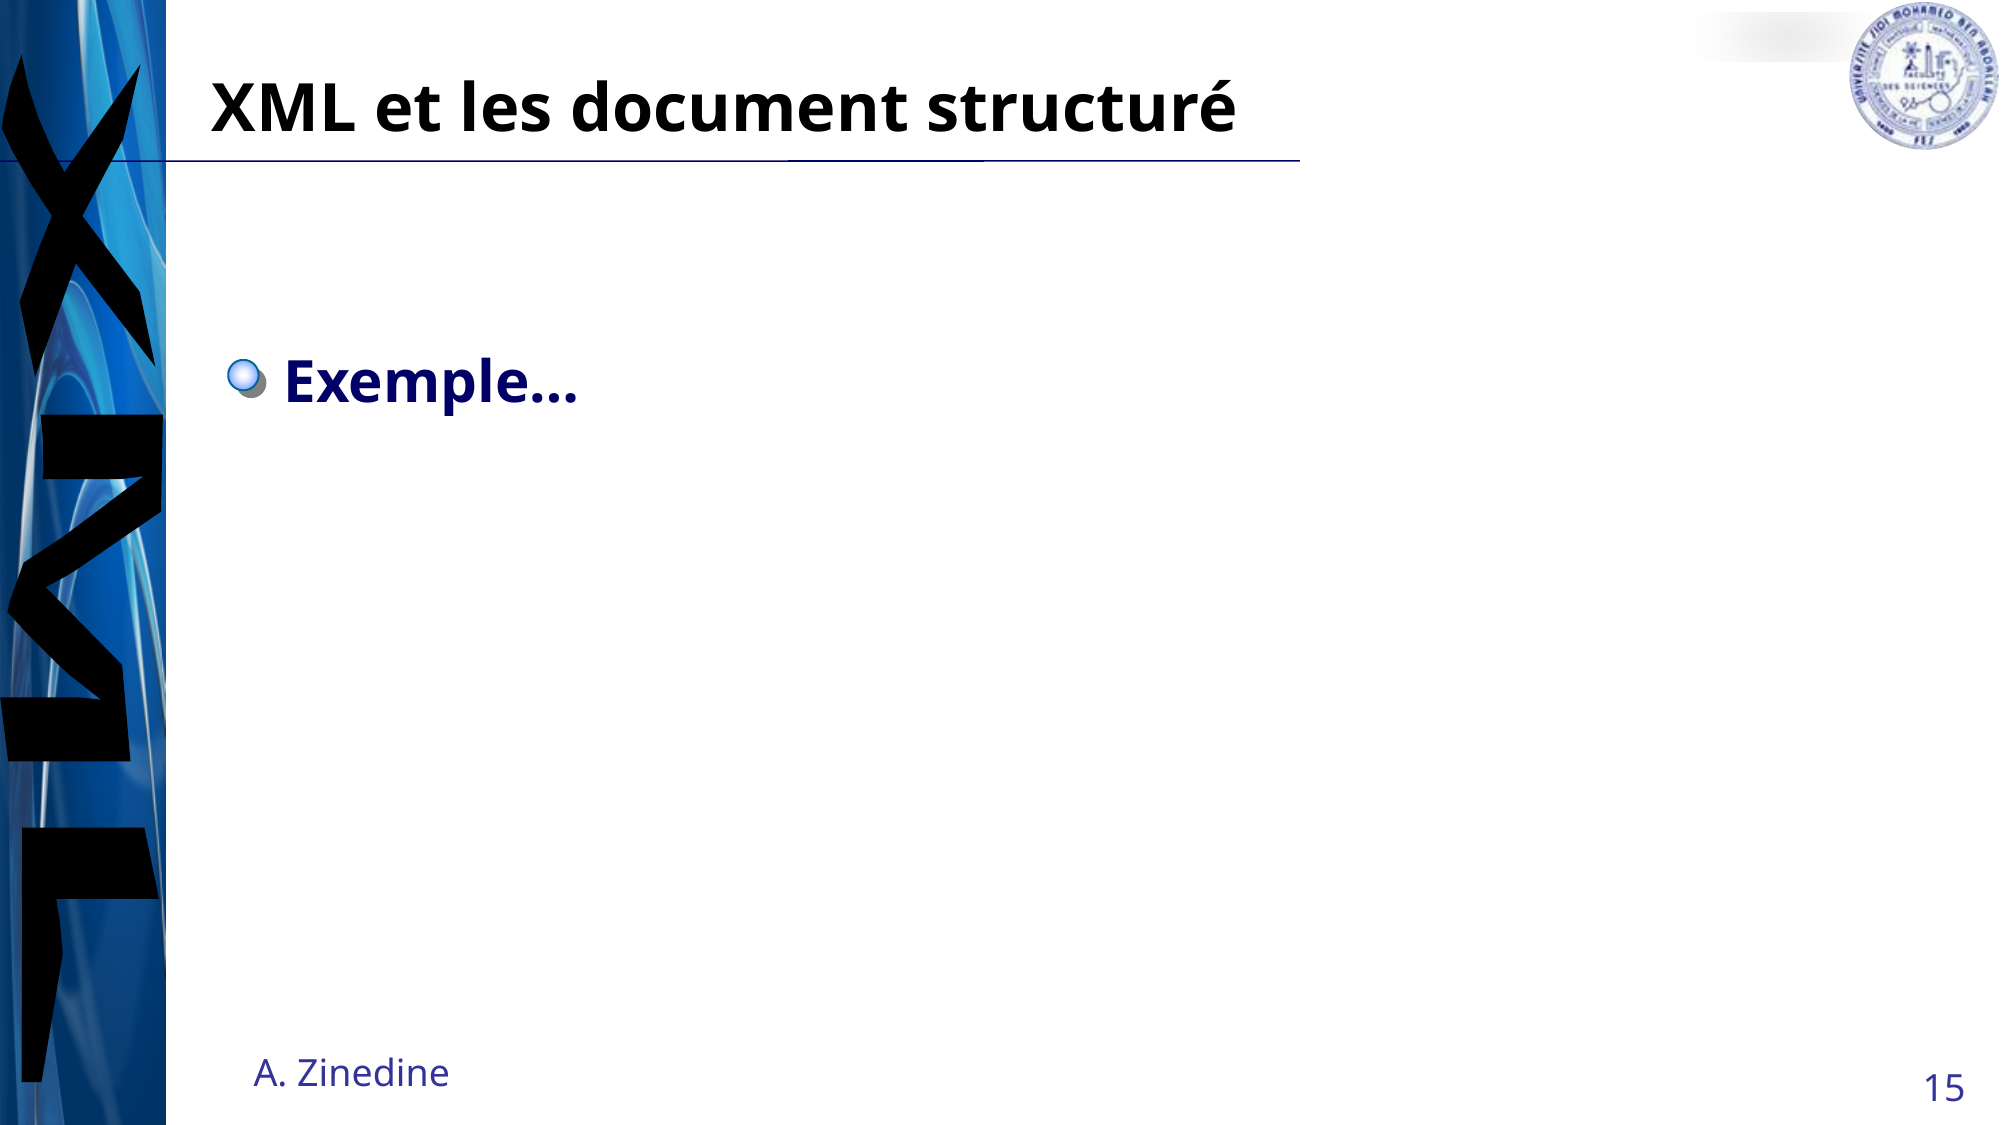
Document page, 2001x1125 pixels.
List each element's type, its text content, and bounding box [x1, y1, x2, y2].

picture [0, 0, 166, 160]
title XML et les document structuré [196, 16, 1911, 194]
picture [60, 162, 70, 171]
picture [1880, 2, 1999, 150]
picture [0, 162, 166, 1125]
list Exemple… [212, 255, 1898, 998]
